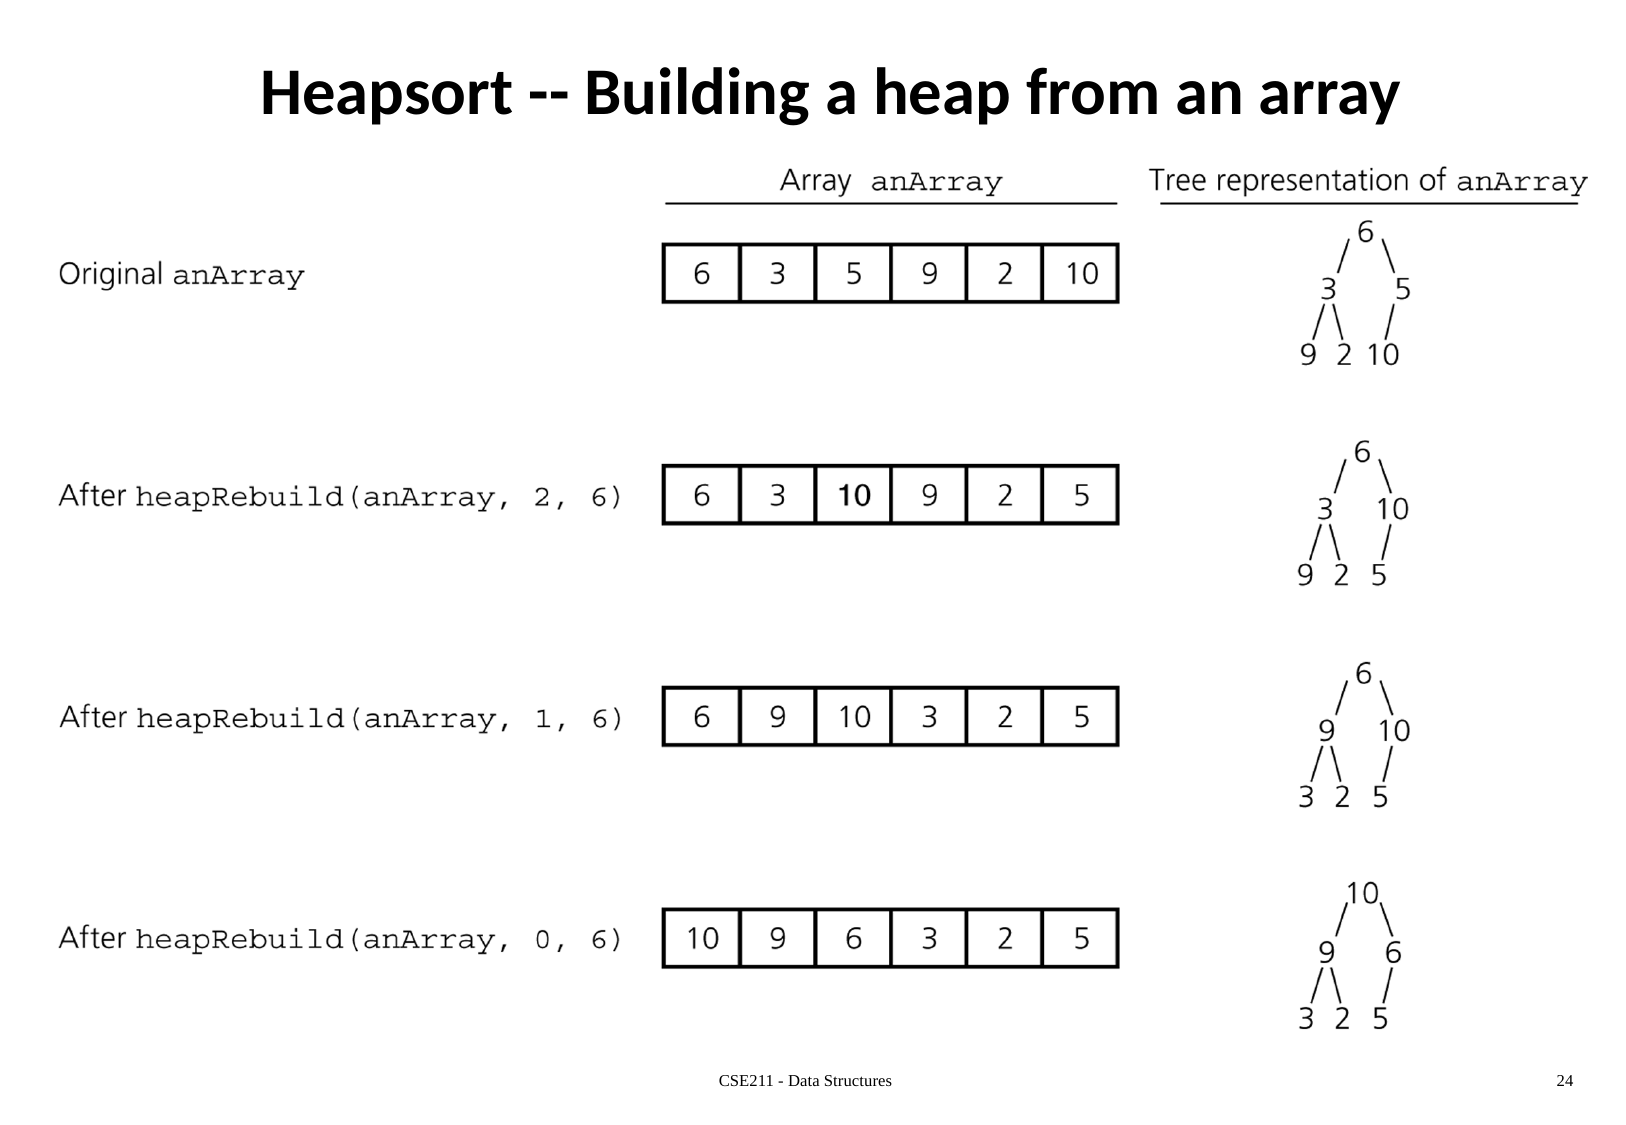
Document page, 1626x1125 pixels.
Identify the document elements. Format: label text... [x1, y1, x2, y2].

slide_number 24 [1249, 1062, 1589, 1101]
footer CSE211 - Data Structures [500, 1062, 1111, 1101]
title Heapsort -- Building a heap from an array [62, 24, 1600, 150]
picture [49, 162, 1588, 1036]
